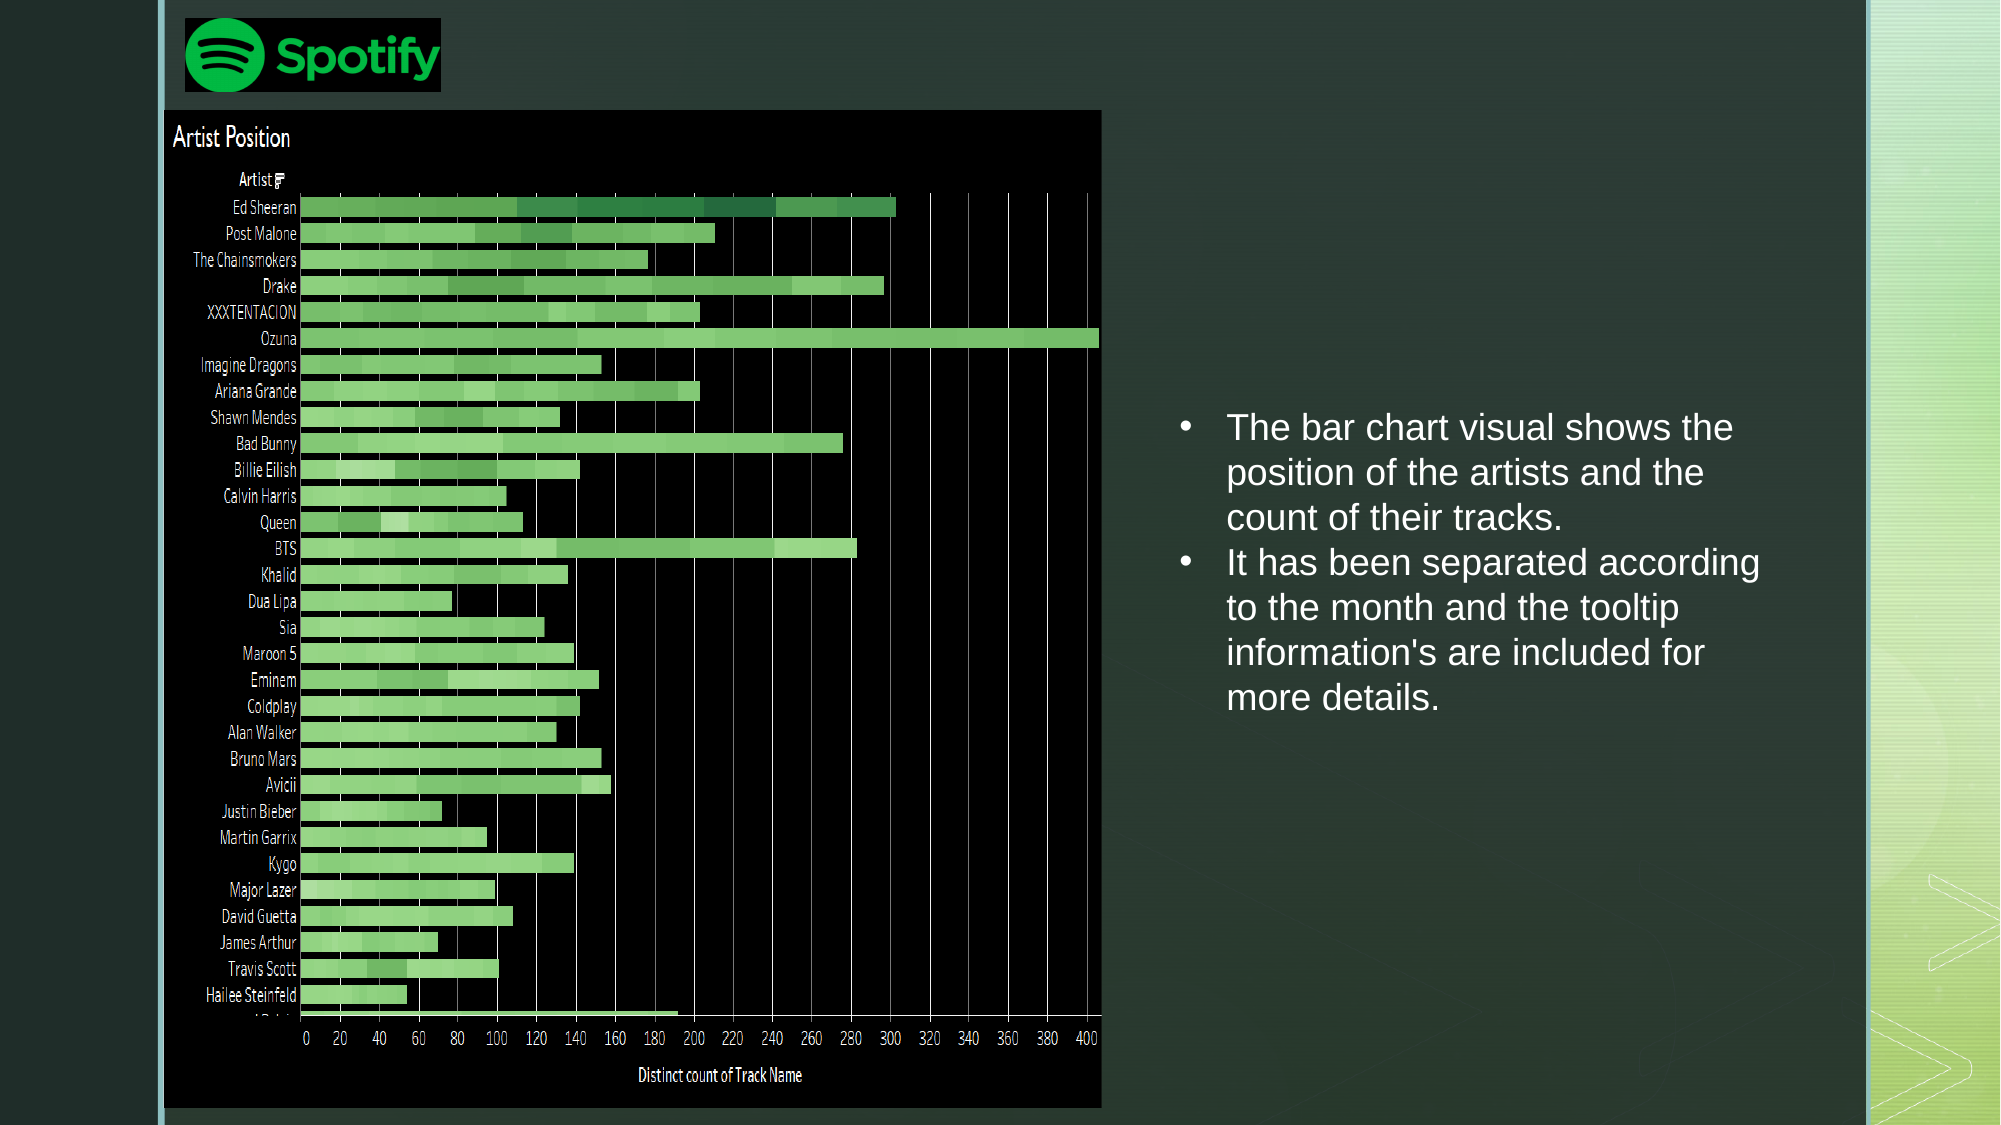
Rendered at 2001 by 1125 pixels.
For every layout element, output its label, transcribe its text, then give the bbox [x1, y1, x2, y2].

picture [185, 18, 441, 93]
picture [163, 109, 1102, 1108]
picture [1871, 0, 2001, 1125]
text_box The bar chart visual shows the position of the artists and the count of their tracks. It has been separated according to the month and the tooltip information's are included for more details. [1164, 395, 1796, 726]
